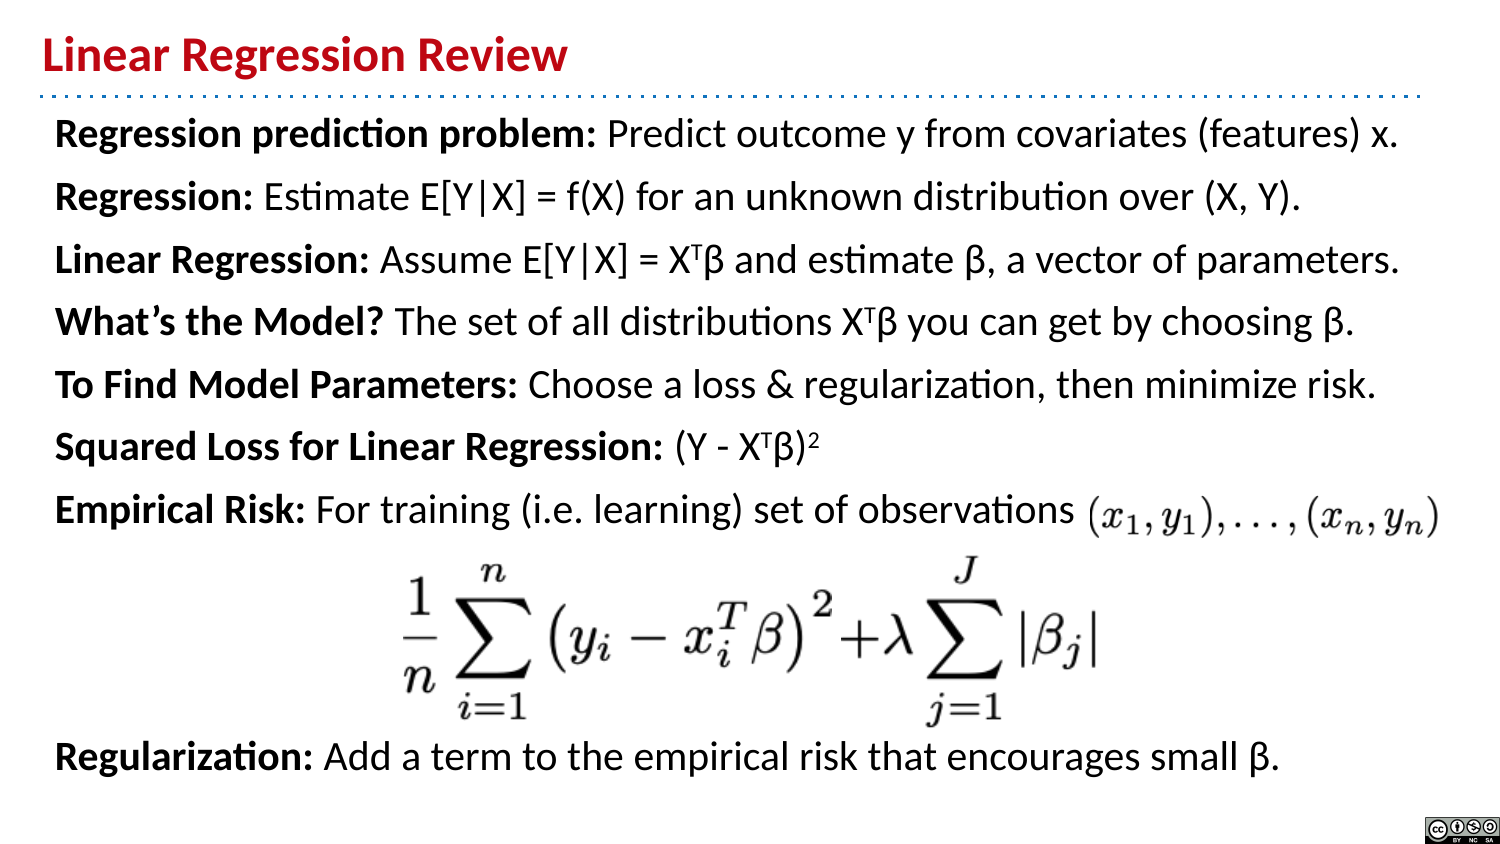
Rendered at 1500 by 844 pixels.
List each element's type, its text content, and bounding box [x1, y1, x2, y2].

picture [1425, 817, 1500, 844]
list Regularization: Add a term to the empirical risk that encourages small β. [39, 714, 1457, 841]
picture [1090, 495, 1440, 539]
title Linear Regression Review [27, 15, 1378, 97]
picture [841, 555, 1097, 729]
picture [403, 563, 833, 721]
list Regression prediction problem: Predict outcome y from covariates (features) x. Regression: Estimate E[Y|X] = f(X) for an unknown distribution over (X, Y). Linear Regression: Assume E[Y|X] = XTβ and estimate β, a vector of parameters. What’s the Model? The set of all distributions XTβ you can get by choosing β. To Find Model Parameters: Choose a loss & regularization, then minimize risk. Squared Loss for Linear Regression: (Y - XTβ)2 Empirical Risk: For training (i.e. learning) set of observations [39, 91, 1457, 568]
